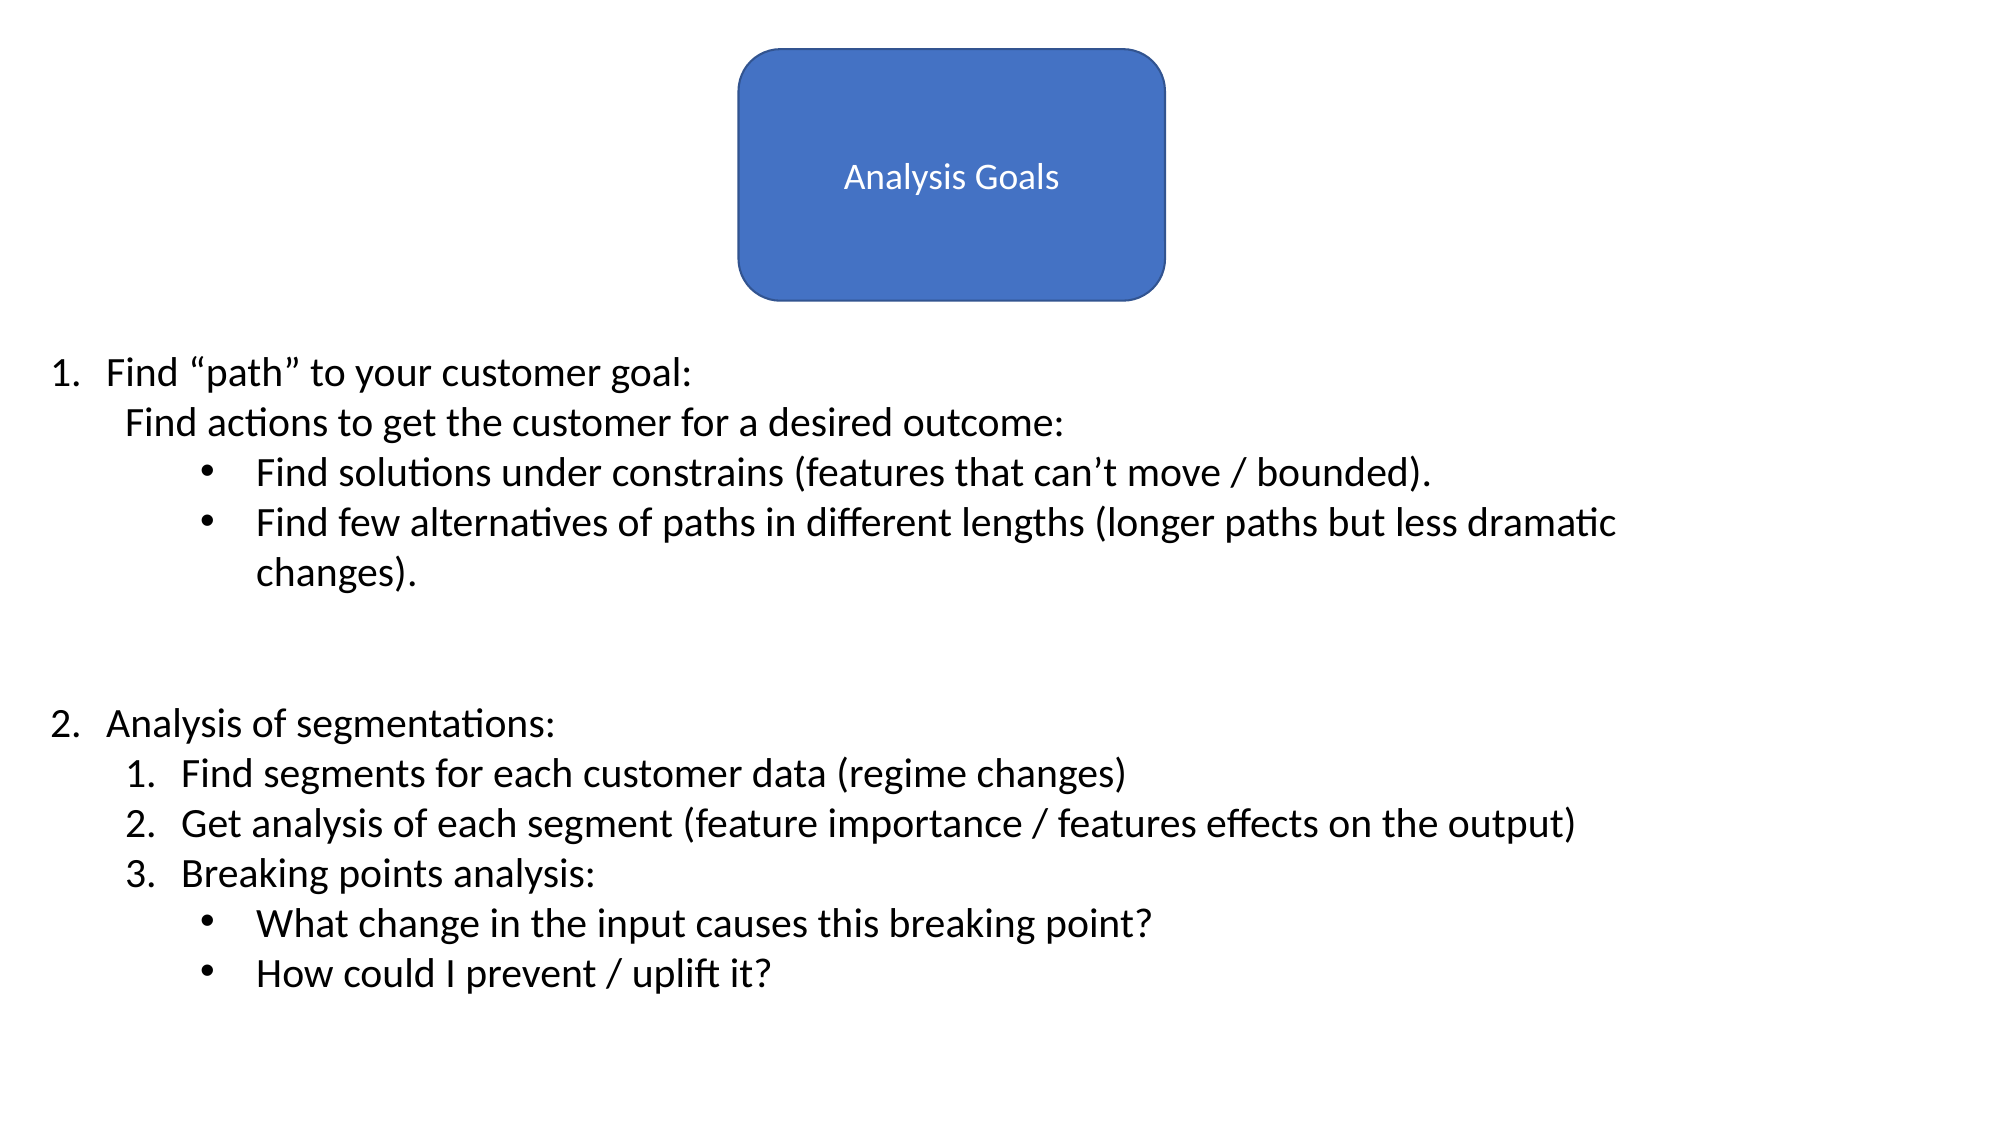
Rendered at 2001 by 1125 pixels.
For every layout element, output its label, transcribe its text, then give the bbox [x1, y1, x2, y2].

text_box Find “path” to your customer goal: Find actions to get the customer for a desired outcome: Find solutions under constrains (features that can’t move / bounded). Find few alternatives of paths in different lengths (longer paths but less dramatic changes). Analysis of segmentations: Find segments for each customer data (regime changes) Get analysis of each segment (feature importance / features effects on the output) Breaking points analysis: What change in the input causes this breaking point? How could I prevent / uplift it? [35, 337, 1677, 1053]
text_box Analysis Goals [737, 48, 1167, 302]
